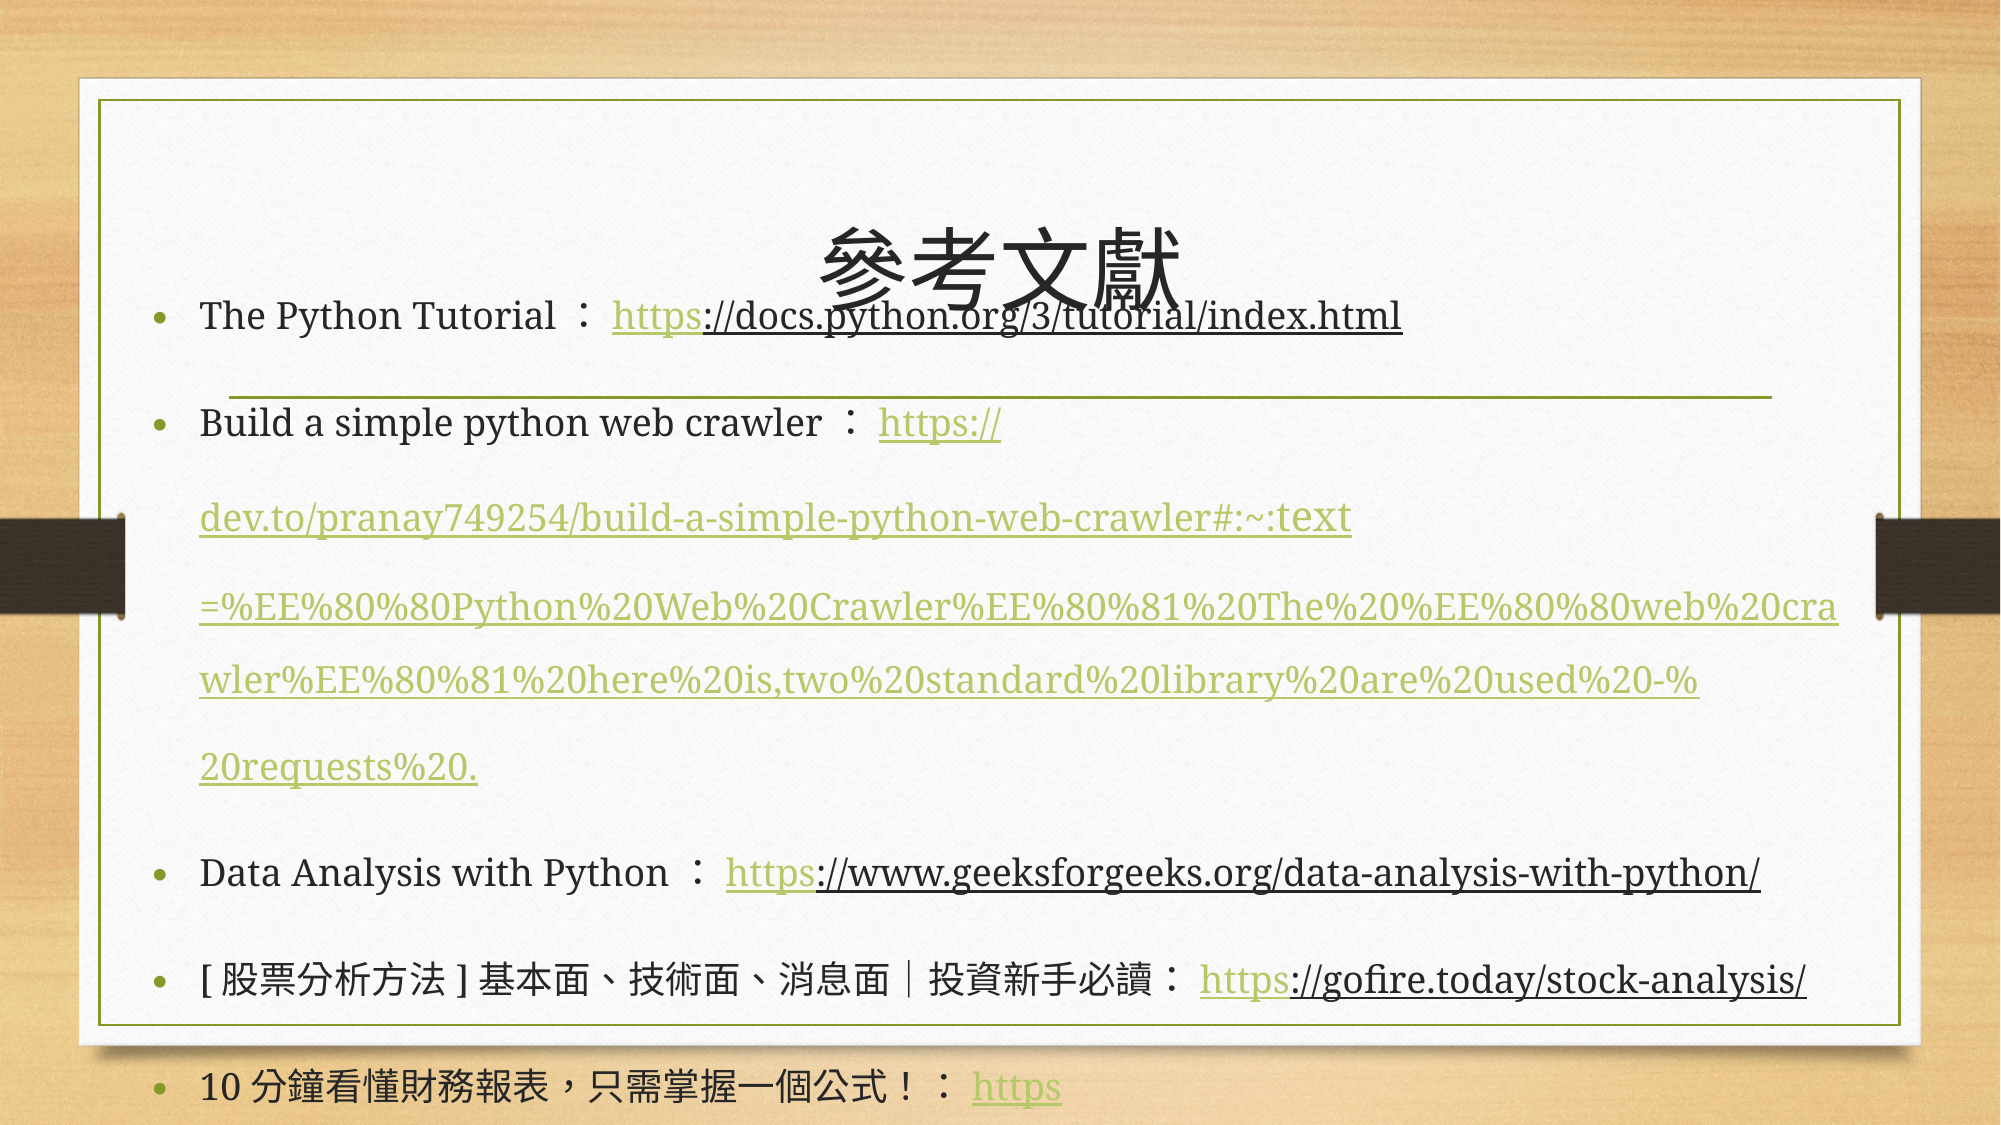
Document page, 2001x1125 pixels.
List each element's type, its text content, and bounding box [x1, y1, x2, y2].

list The Python Tutorial：https://docs.python.org/3/tutorial/index.html Build a simple python web crawler：https://dev.to/pranay749254/build-a-simple-python-web-crawler#:~:text=%EE%80%80Python%20Web%20Crawler%EE%80%81%20The%20%EE%80%80web%20crawler%EE%80%81%20here%20is,two%20standard%20library%20are%20used%20-%20requests%20. Data Analysis with Python：https://www.geeksforgeeks.org/data-analysis-with-python/ [股票分析方法]基本面、技術面、消息面｜投資新手必讀：https://gofire.today/stock-analysis/ 10分鐘看懂財務報表，只需掌握一個公式！：https://www.finereport.com/tw/knowledge/finereport/caiwu-baobiao.html [137, 248, 1863, 1050]
title 參考文獻 [212, 161, 1788, 248]
picture [0, 0, 2001, 1125]
